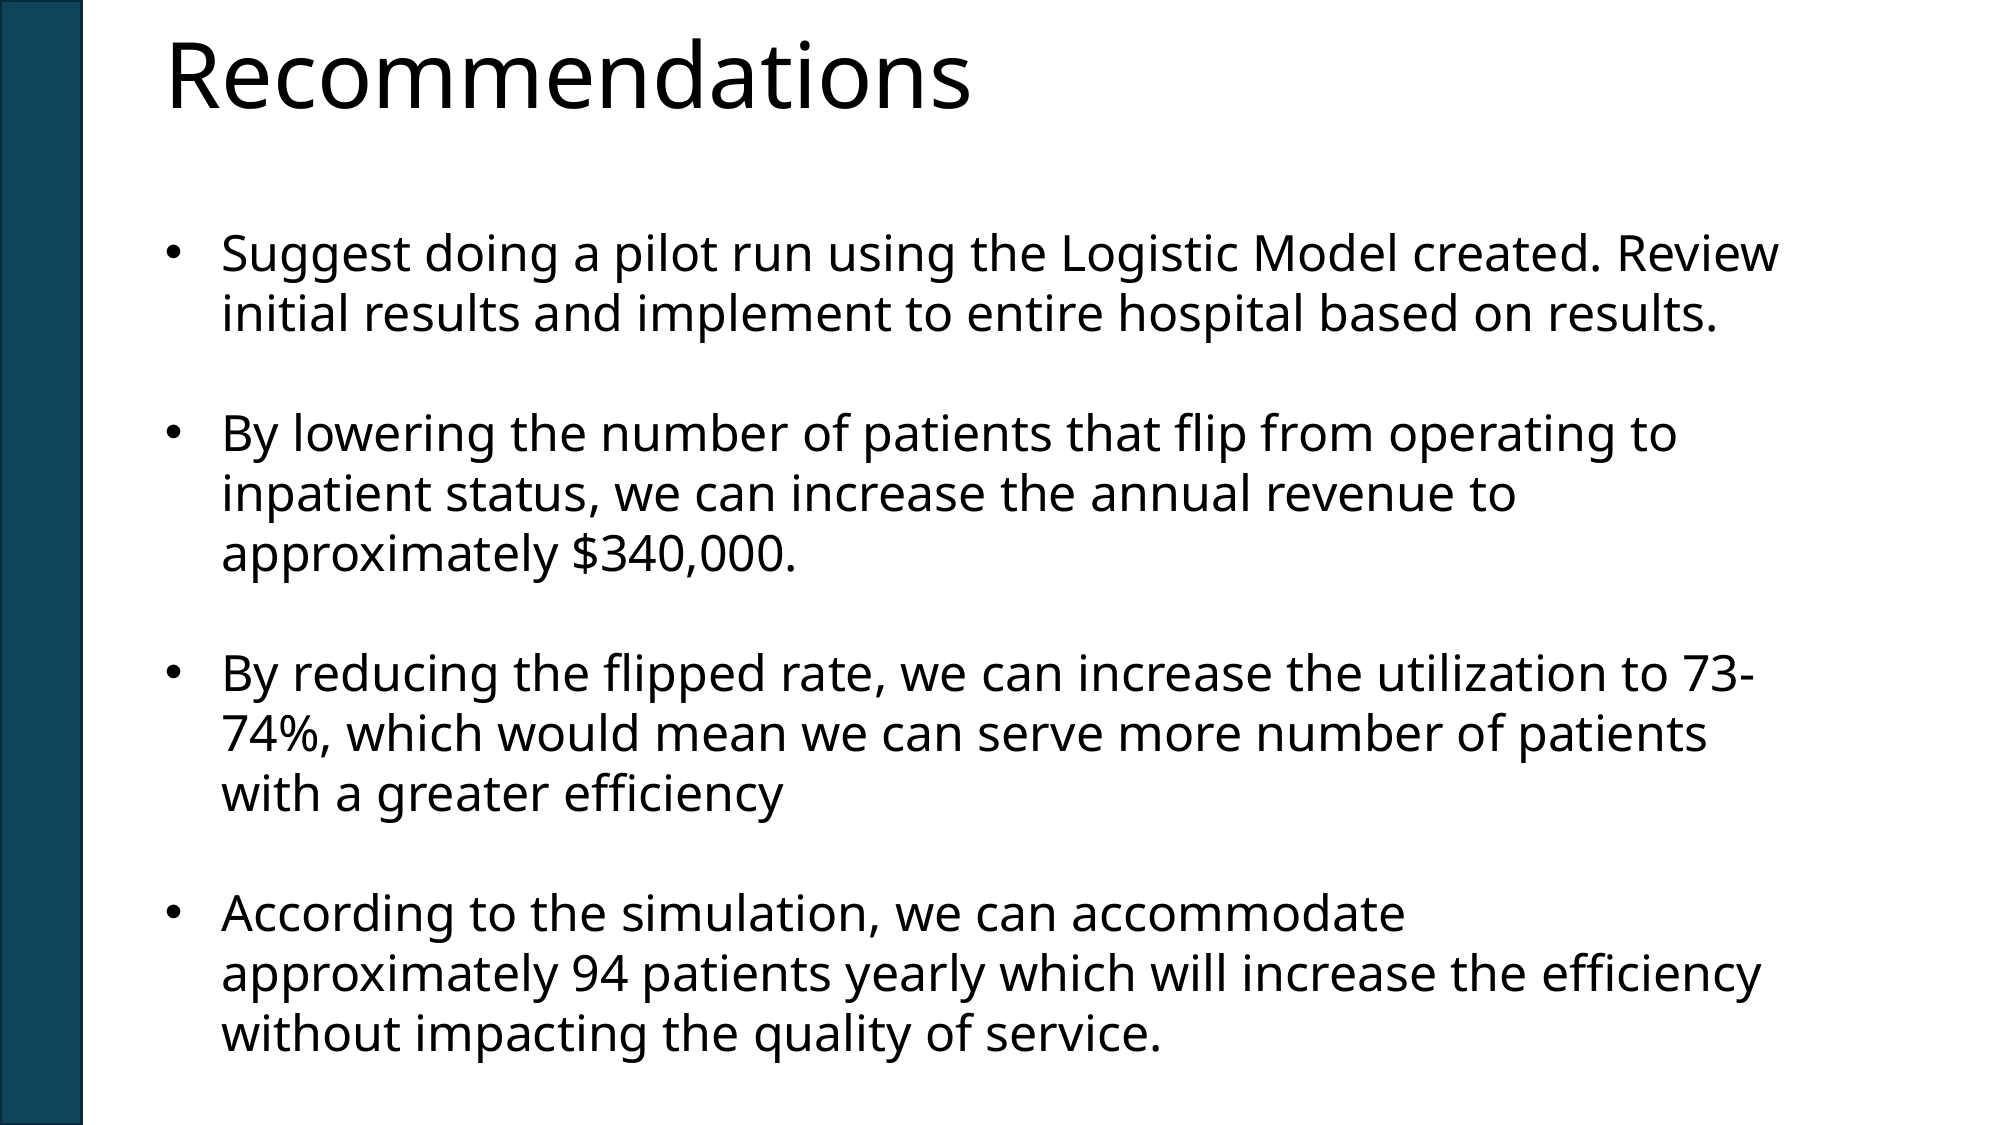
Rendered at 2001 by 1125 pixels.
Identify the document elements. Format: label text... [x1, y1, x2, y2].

text_box [0, 0, 83, 1125]
text_box Suggest doing a pilot run using the Logistic Model created. Review initial results and implement to entire hospital based on results. By lowering the number of patients that flip from operating to inpatient status, we can increase the annual revenue to approximately $340,000. By reducing the flipped rate, we can increase the utilization to 73-74%, which would mean we can serve more number of patients with a greater efficiency According to the simulation, we can accommodate approximately 94 patients yearly which will increase the efficiency without impacting the quality of service. [149, 213, 1832, 1069]
title Recommendations [149, 3, 1851, 154]
